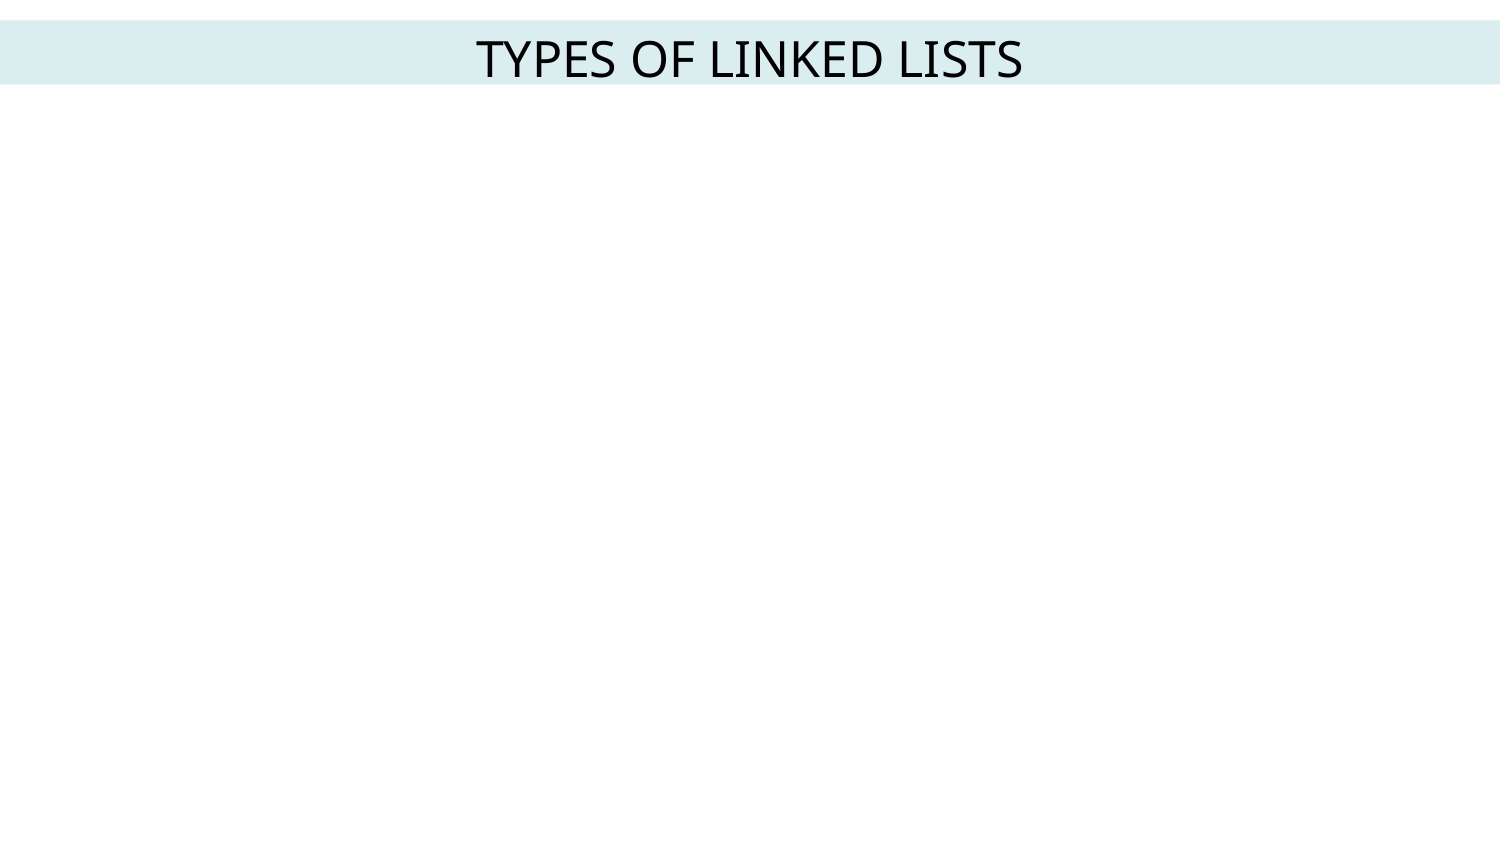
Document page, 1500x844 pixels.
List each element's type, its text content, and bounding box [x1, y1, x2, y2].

text_box TYPES OF LINKED LISTS [0, 20, 1500, 85]
